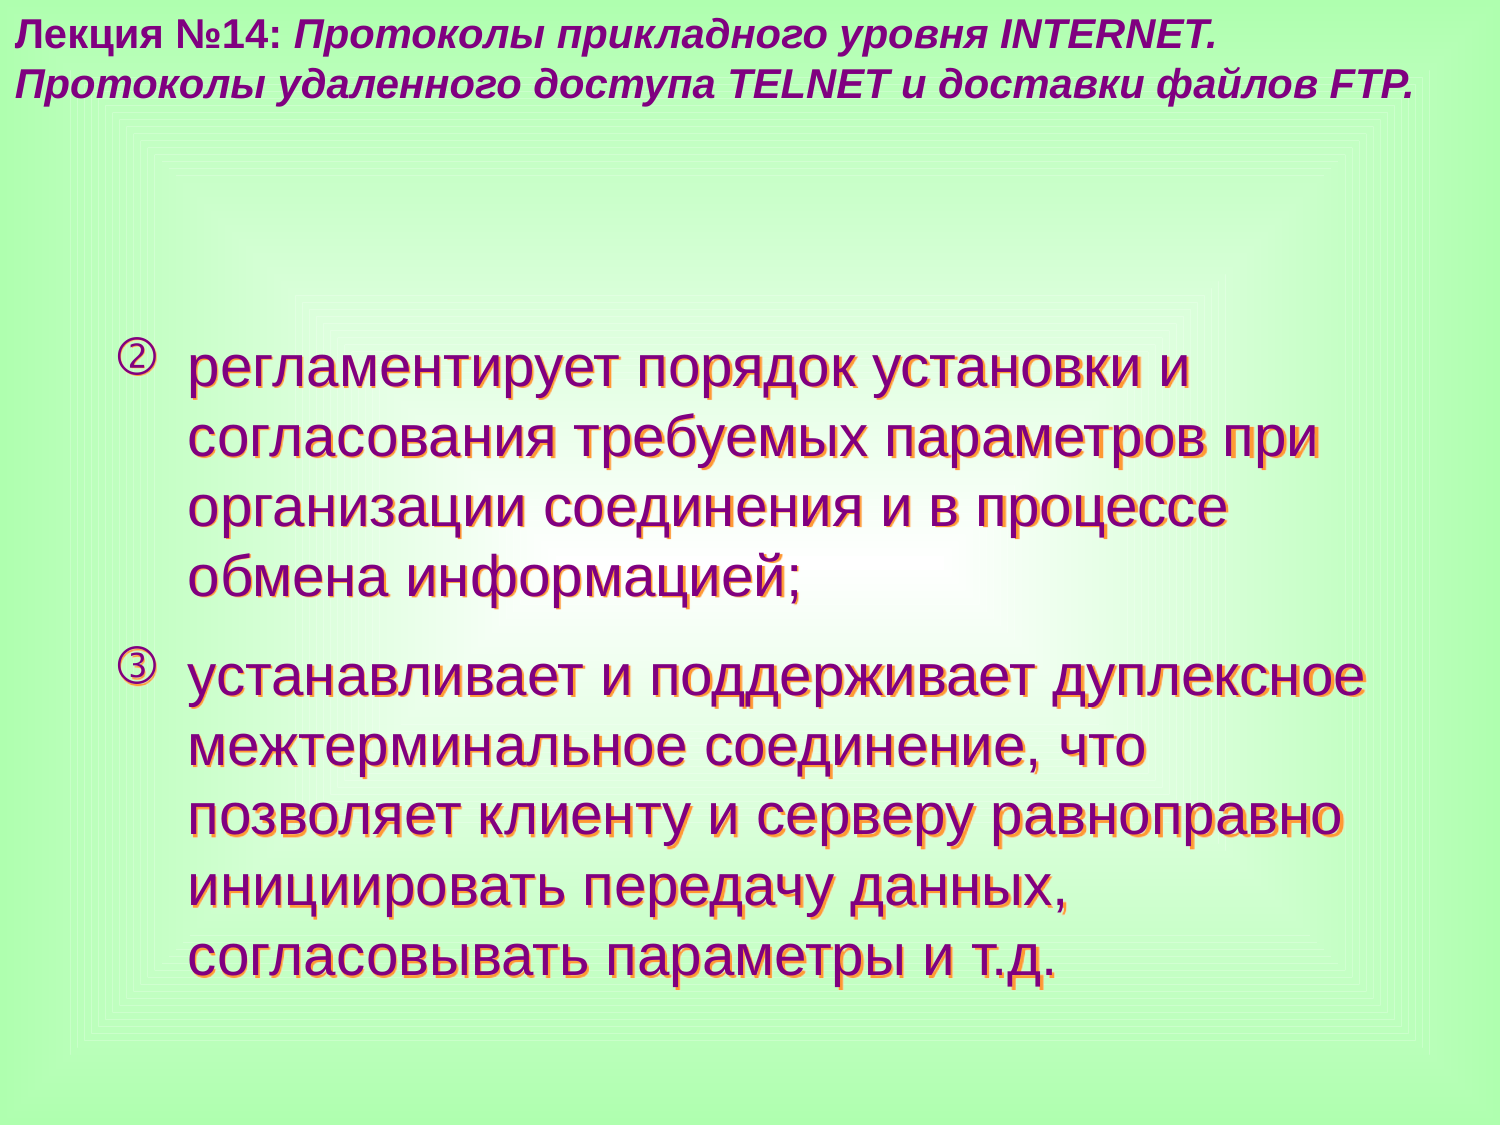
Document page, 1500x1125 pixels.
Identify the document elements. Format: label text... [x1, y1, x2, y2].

text_box Лекция №14: Протоколы прикладного уровня INTERNET. Протоколы удаленного доступа TELNET и доставки файлов FTP. [0, 0, 1500, 115]
text_box регламентирует порядок установки и согласования требуемых параметров при организации соединения и в процессе обмена информацией; устанавливает и поддерживает дуплексное межтерминальное соединение, что позволяет клиенту и серверу равноправно инициировать передачу данных, согласовывать параметры и т.д. [98, 320, 1400, 995]
